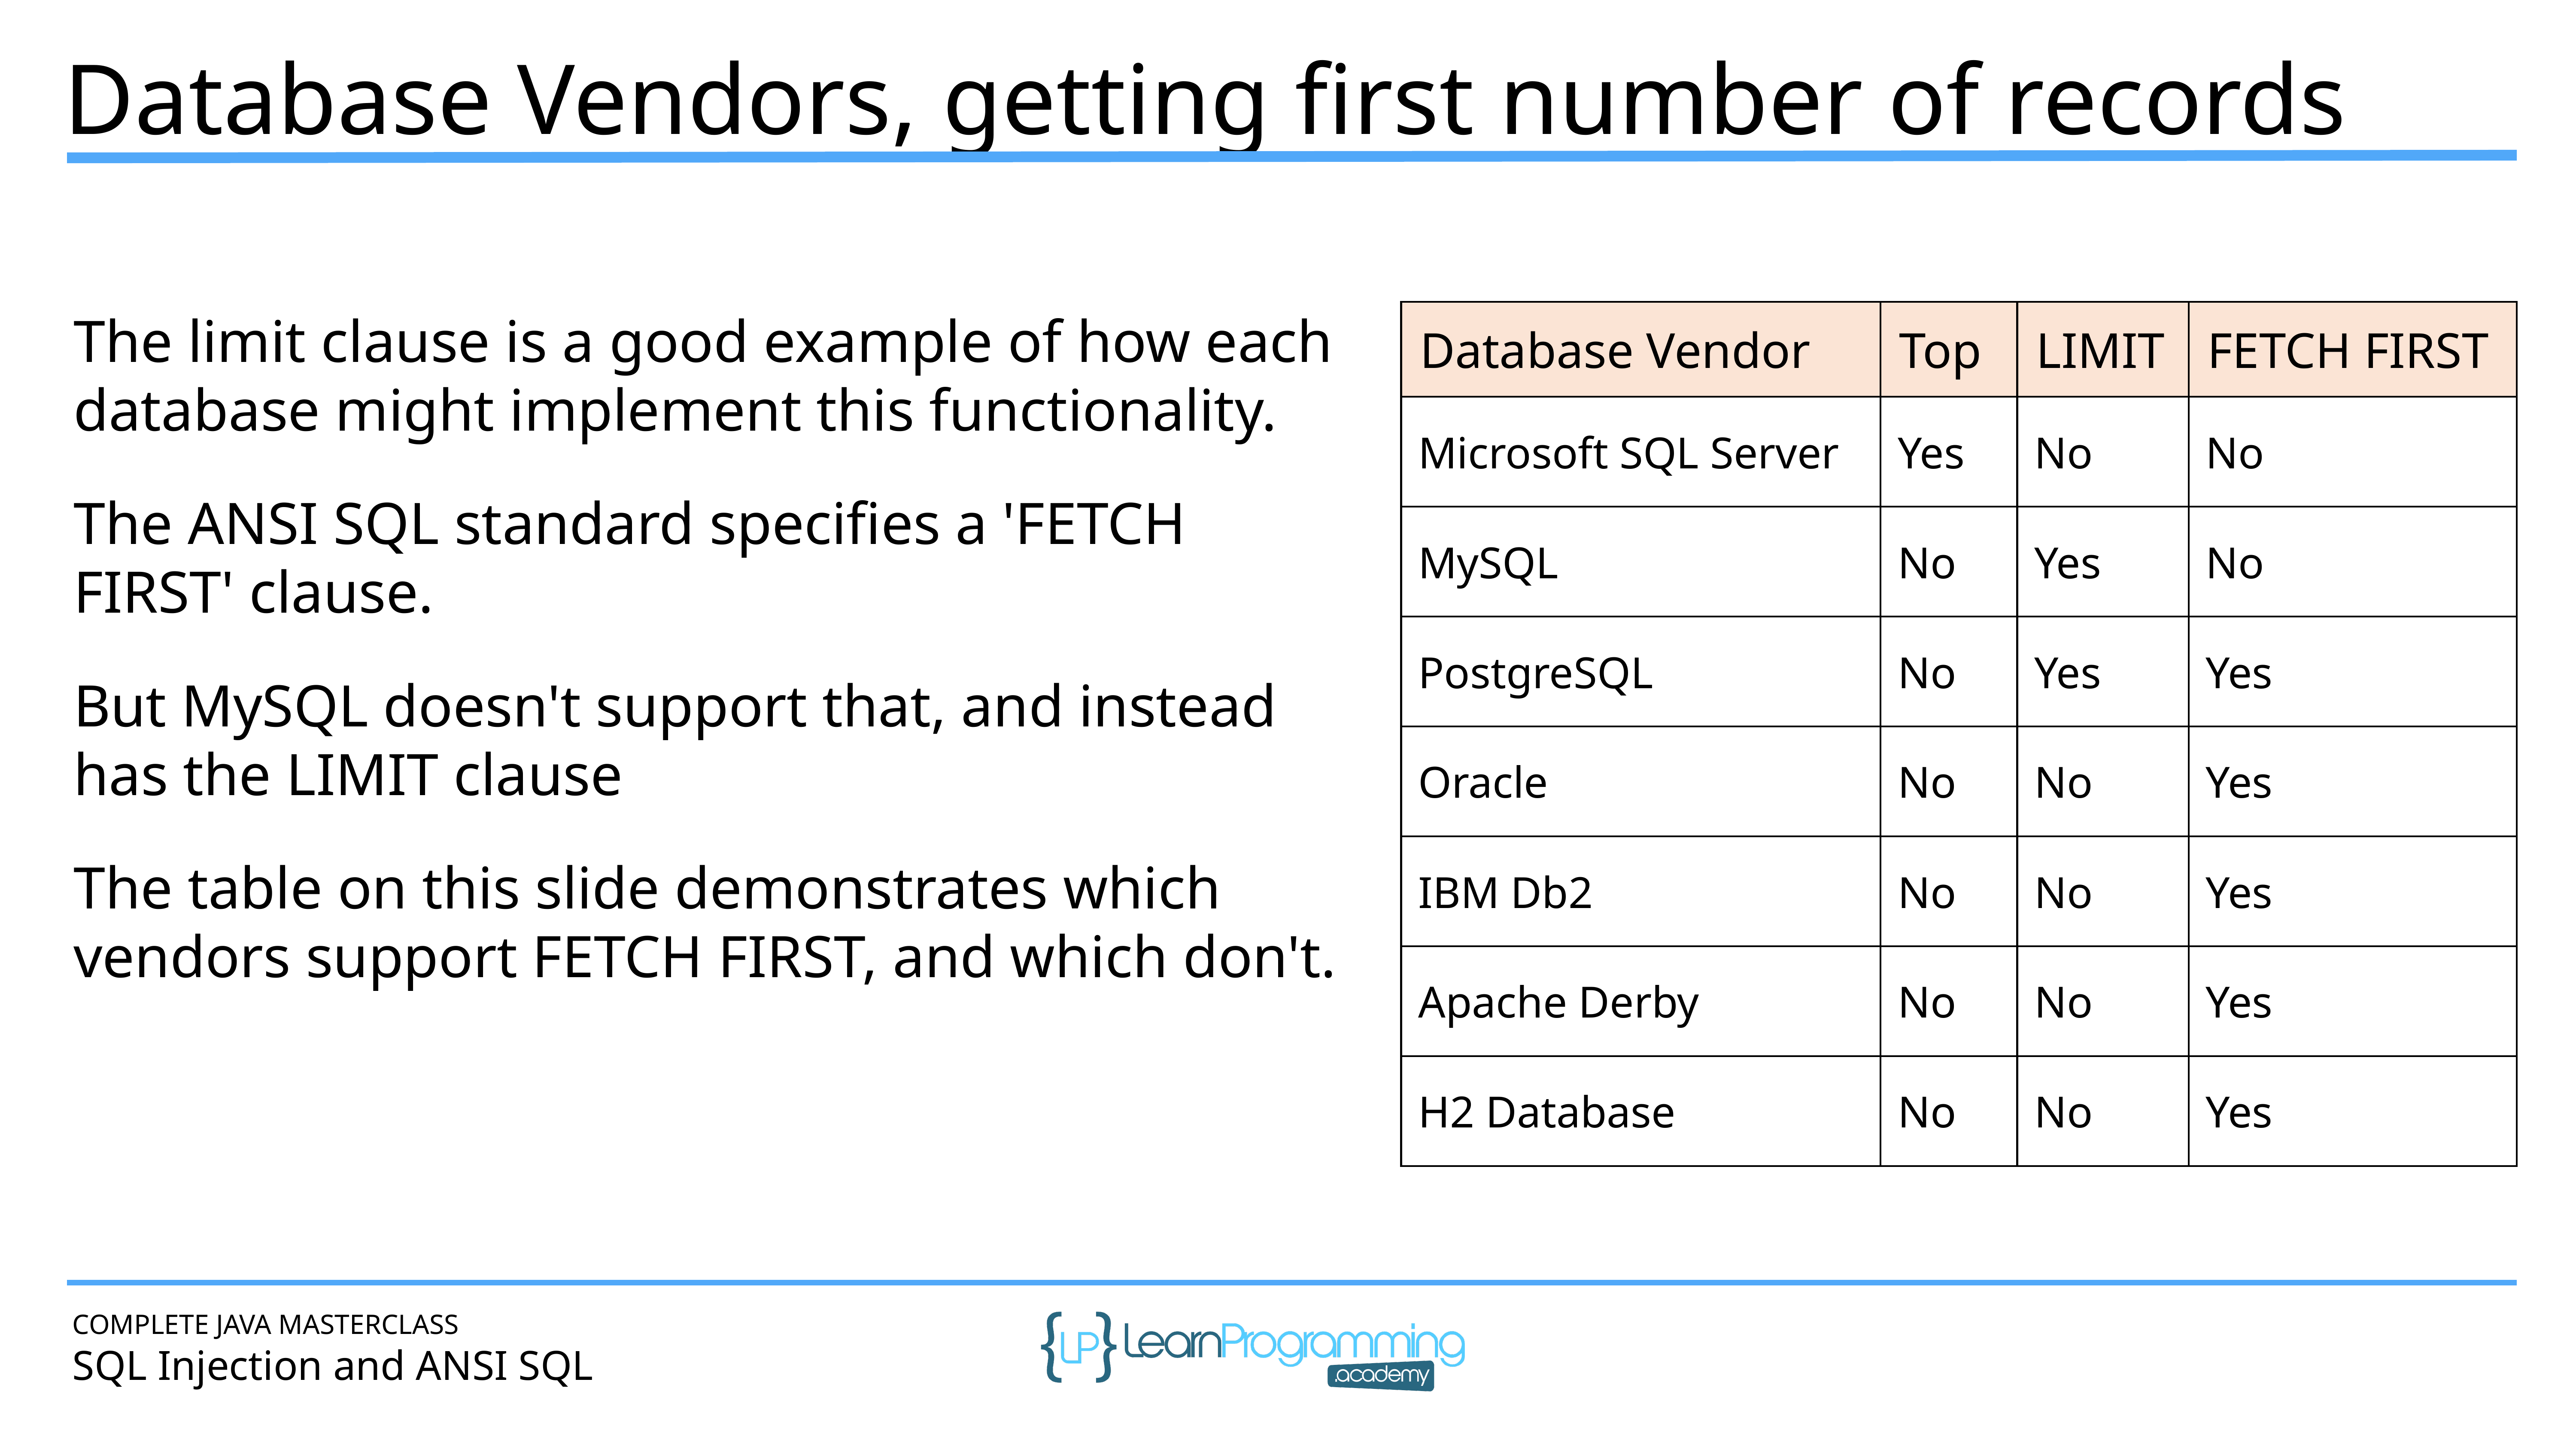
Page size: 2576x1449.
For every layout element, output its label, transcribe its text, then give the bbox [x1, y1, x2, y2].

table_cell No [1881, 1057, 2016, 1165]
table_cell No [1881, 507, 2016, 616]
table_cell Yes [2018, 507, 2188, 616]
text_box Database Vendors, getting first number of records [58, 32, 2352, 159]
table_cell Yes [2190, 837, 2516, 945]
table_cell No [1881, 727, 2016, 835]
table_cell No [2018, 727, 2188, 835]
table_cell No [2018, 1057, 2188, 1165]
table_header Database Vendor [1402, 303, 1880, 396]
table_cell PostgreSQL [1402, 617, 1880, 726]
table_cell No [2018, 947, 2188, 1055]
table_cell No [1881, 837, 2016, 945]
table_cell Yes [1881, 398, 2016, 506]
table_cell Oracle [1402, 727, 1880, 835]
table_cell No [2018, 398, 2188, 506]
table_cell No [1881, 617, 2016, 726]
table_cell No [2190, 398, 2516, 506]
table_cell Yes [2190, 1057, 2516, 1165]
table_cell No [1881, 947, 2016, 1055]
text_box COMPLETE JAVA MASTERCLASS SQL Injection and ANSI SQL [67, 1302, 1030, 1394]
text_box The limit clause is a good example of how each database might implement this functionality. The ANSI SQL standard specifies a 'FETCH FIRST' clause. But MySQL doesn't support that, and instead has the LIMIT clause The table on this slide demonstrates which vendors support FETCH FIRST, and which don't. [67, 301, 1352, 1139]
picture [1032, 1302, 1477, 1400]
table_header Top [1881, 303, 2016, 396]
table_header LIMIT [2018, 303, 2188, 396]
table_cell Microsoft SQL Server [1402, 398, 1880, 506]
table_cell Apache Derby [1402, 947, 1880, 1055]
table_cell MySQL [1402, 507, 1880, 616]
table_cell Yes [2190, 947, 2516, 1055]
table_cell Yes [2190, 727, 2516, 835]
table_cell H2 Database [1402, 1057, 1880, 1165]
table_cell Yes [2190, 617, 2516, 726]
table_cell IBM Db2 [1402, 837, 1880, 945]
table_cell No [2190, 507, 2516, 616]
table_header FETCH FIRST [2190, 303, 2516, 396]
table_cell Yes [2018, 617, 2188, 726]
table_cell No [2018, 837, 2188, 945]
